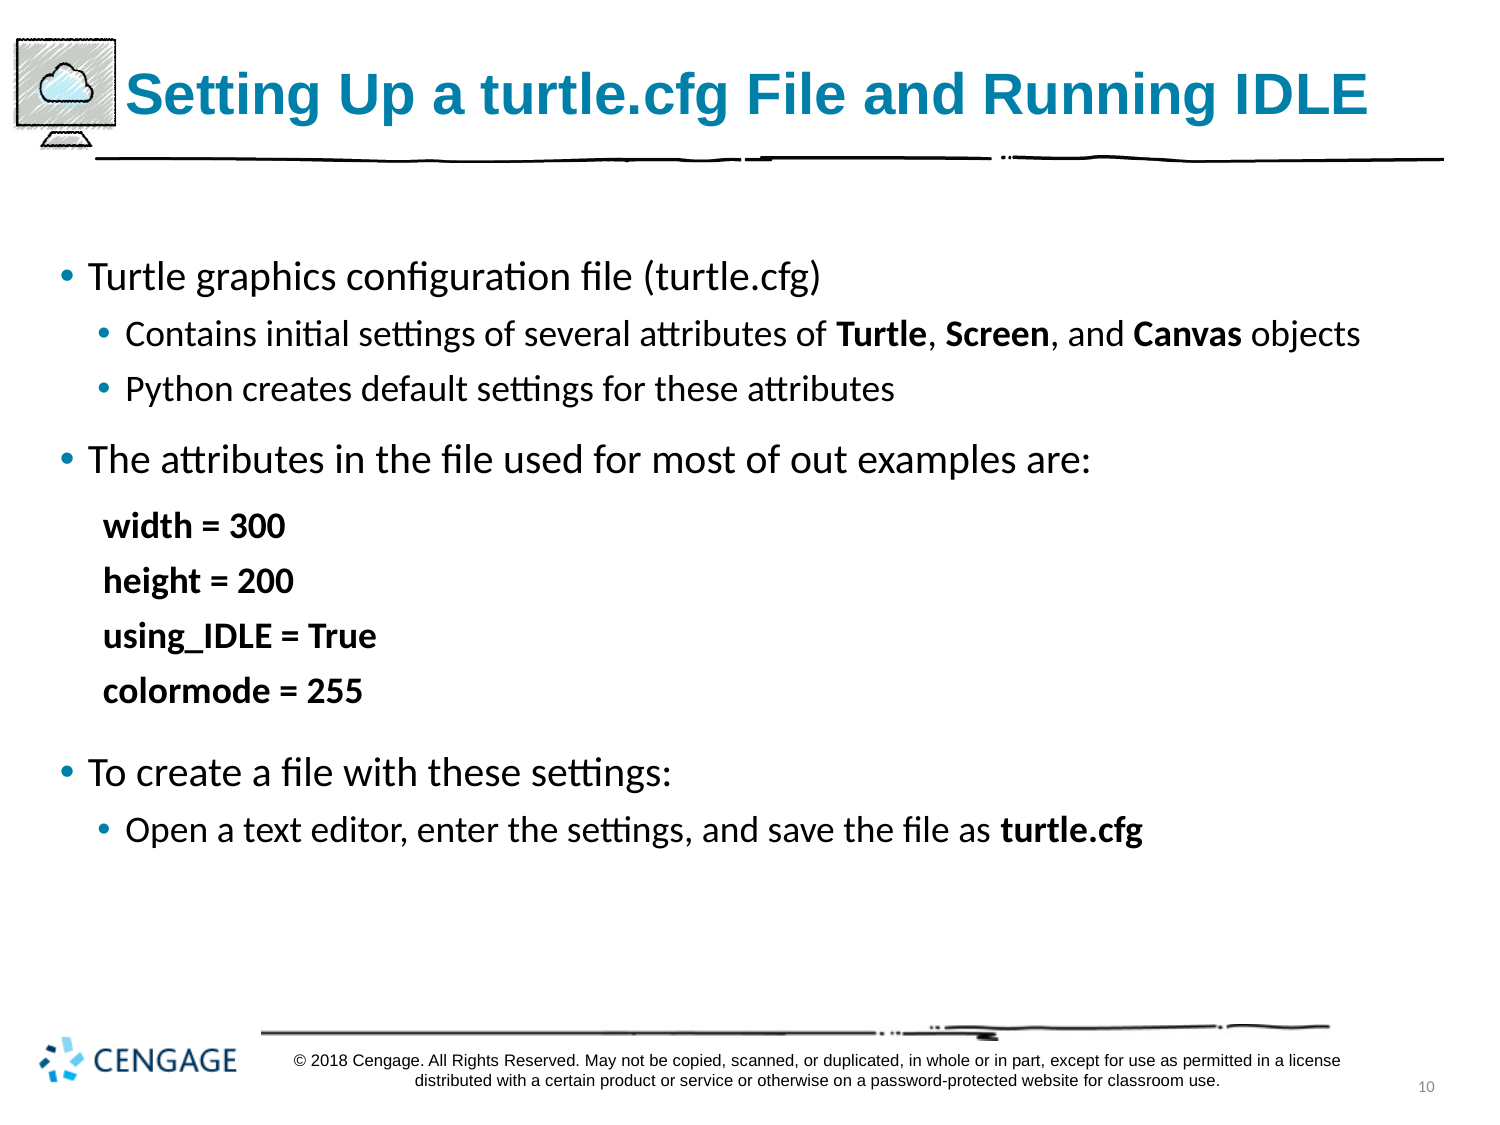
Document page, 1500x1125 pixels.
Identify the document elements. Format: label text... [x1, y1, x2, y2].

picture [13, 36, 117, 151]
picture [261, 1024, 1331, 1041]
footer © 2018 Cengage. All Rights Reserved. May not be copied, scanned, or duplicated, in whole or in part, except for use as permitted in a license distributed with a certain product or service or otherwise on a password-protected website for classroom use. [262, 1049, 1375, 1090]
list To create a file with these settings: Open a text editor, enter the settings, and save the file as turtle.cfg [59, 748, 1441, 853]
title Setting Up a turtle.cfg File and Running I D L E [125, 55, 1442, 127]
picture [95, 155, 1444, 163]
list width = 300 height = 200 using_I D L E = True colormode = 255 [65, 503, 678, 716]
picture [19, 1023, 249, 1095]
list Turtle graphics configuration file (turtle.cfg) Contains initial settings of several attributes of Turtle, Screen, and Canvas objects Python creates default settings for these attributes The attributes in the file used for most of out examples are: [59, 252, 1441, 486]
